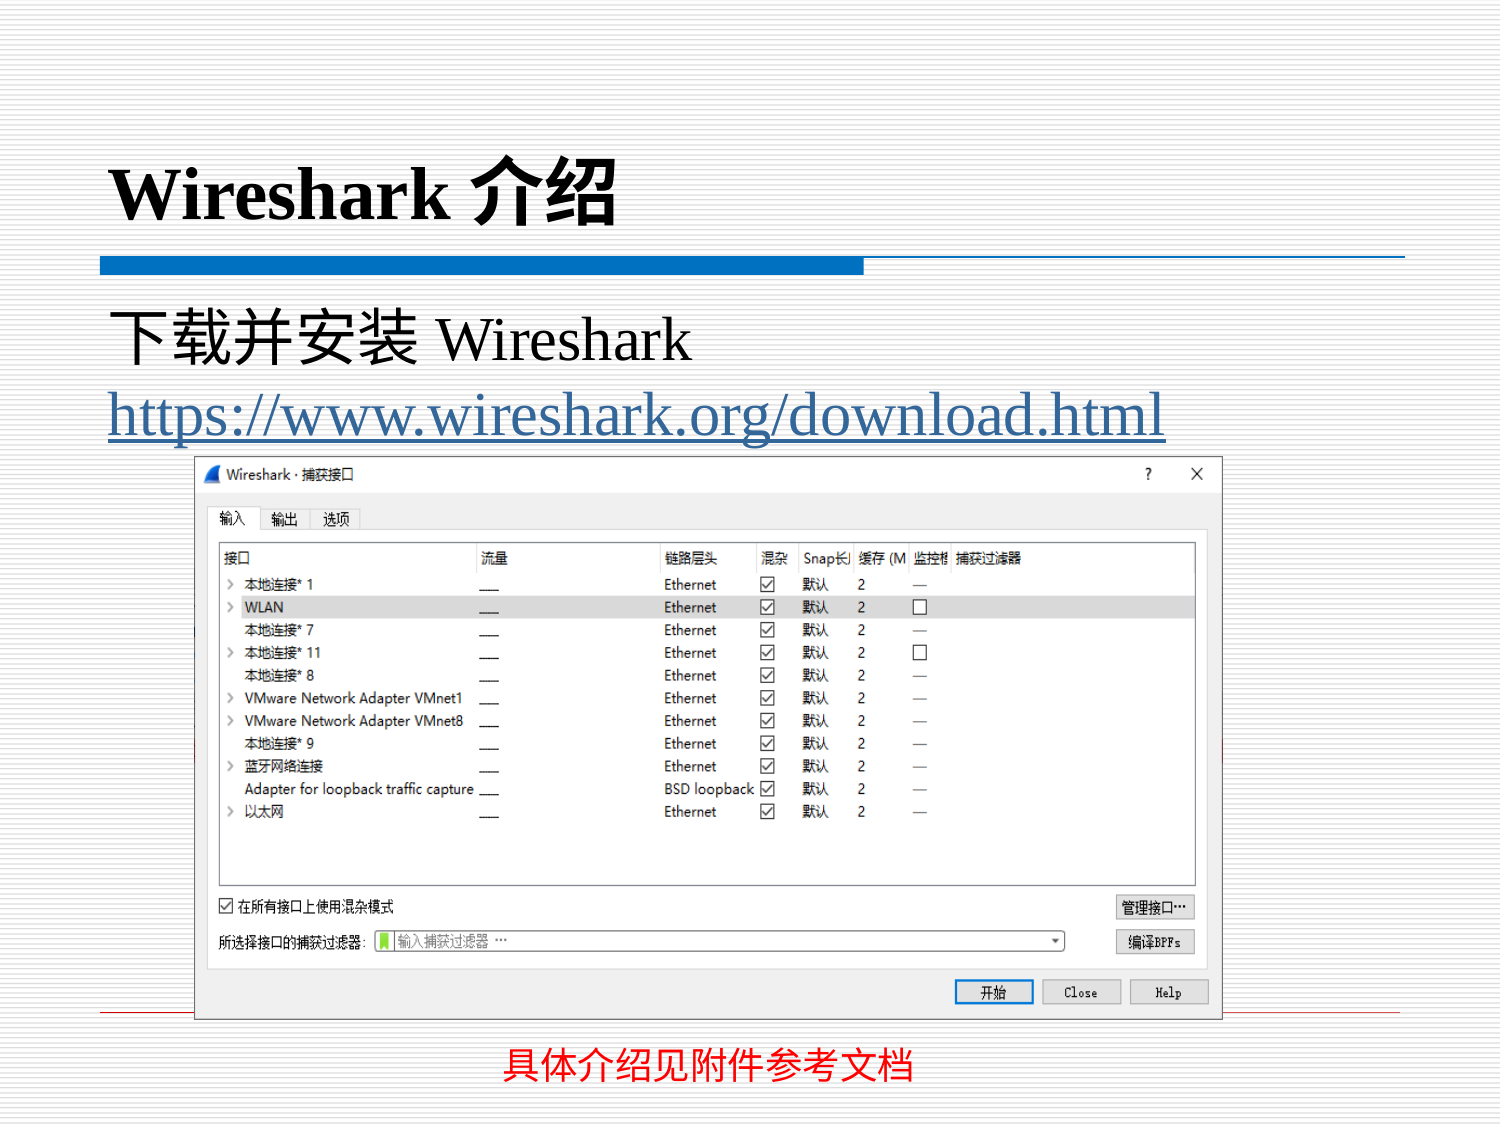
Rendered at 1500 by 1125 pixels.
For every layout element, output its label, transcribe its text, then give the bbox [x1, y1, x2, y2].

title Wireshark介绍 [92, 125, 1443, 254]
list 下载并安装Wireshark https://www.wireshark.org/download.html [92, 290, 1494, 480]
text_box 具体介绍见附件参考文档 [487, 1034, 930, 1095]
picture [0, 0, 1500, 1125]
